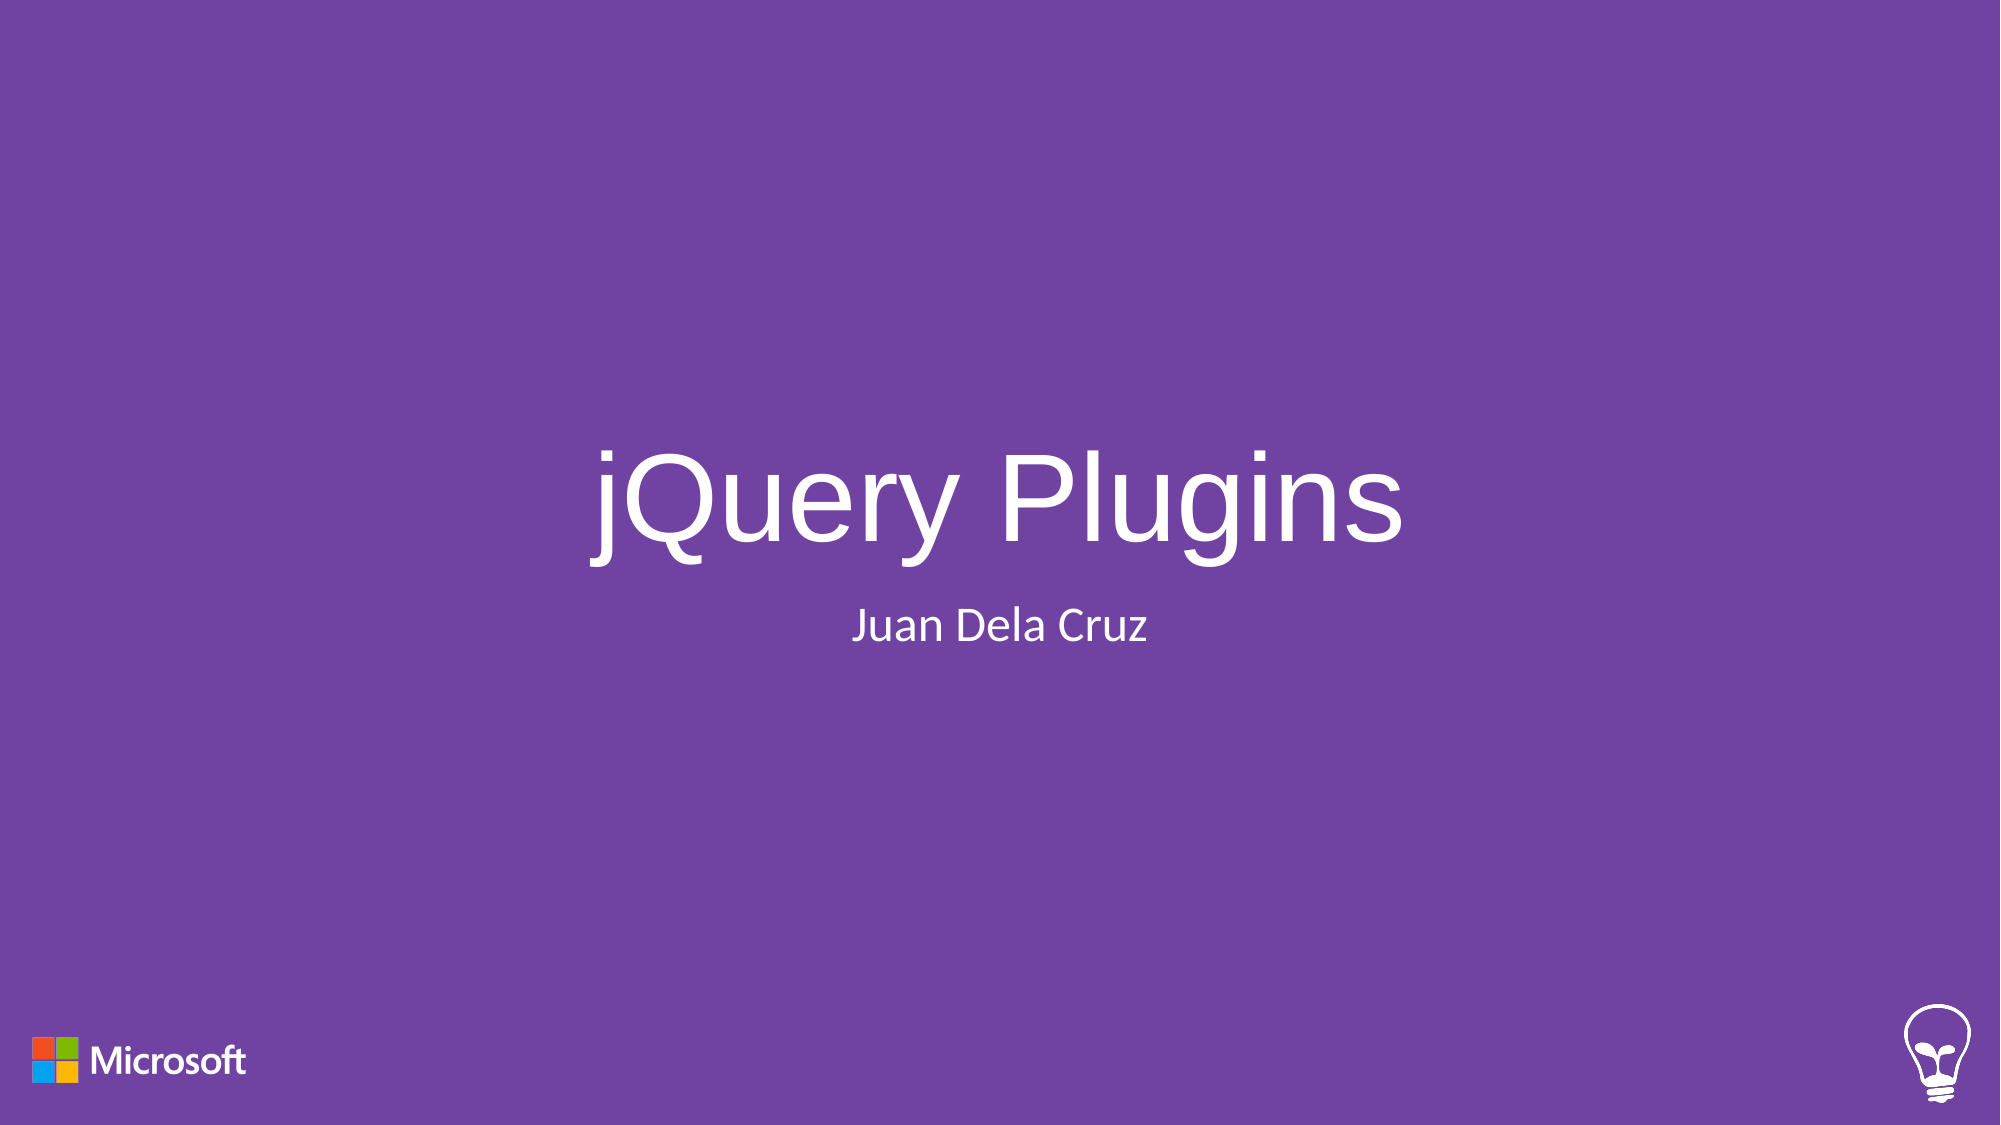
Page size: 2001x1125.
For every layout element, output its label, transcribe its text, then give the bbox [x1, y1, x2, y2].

picture [3, 1010, 275, 1110]
subtitle Juan Dela Cruz [249, 590, 1750, 863]
title jQuery Plugins [249, 184, 1750, 576]
picture [1904, 1004, 1971, 1103]
